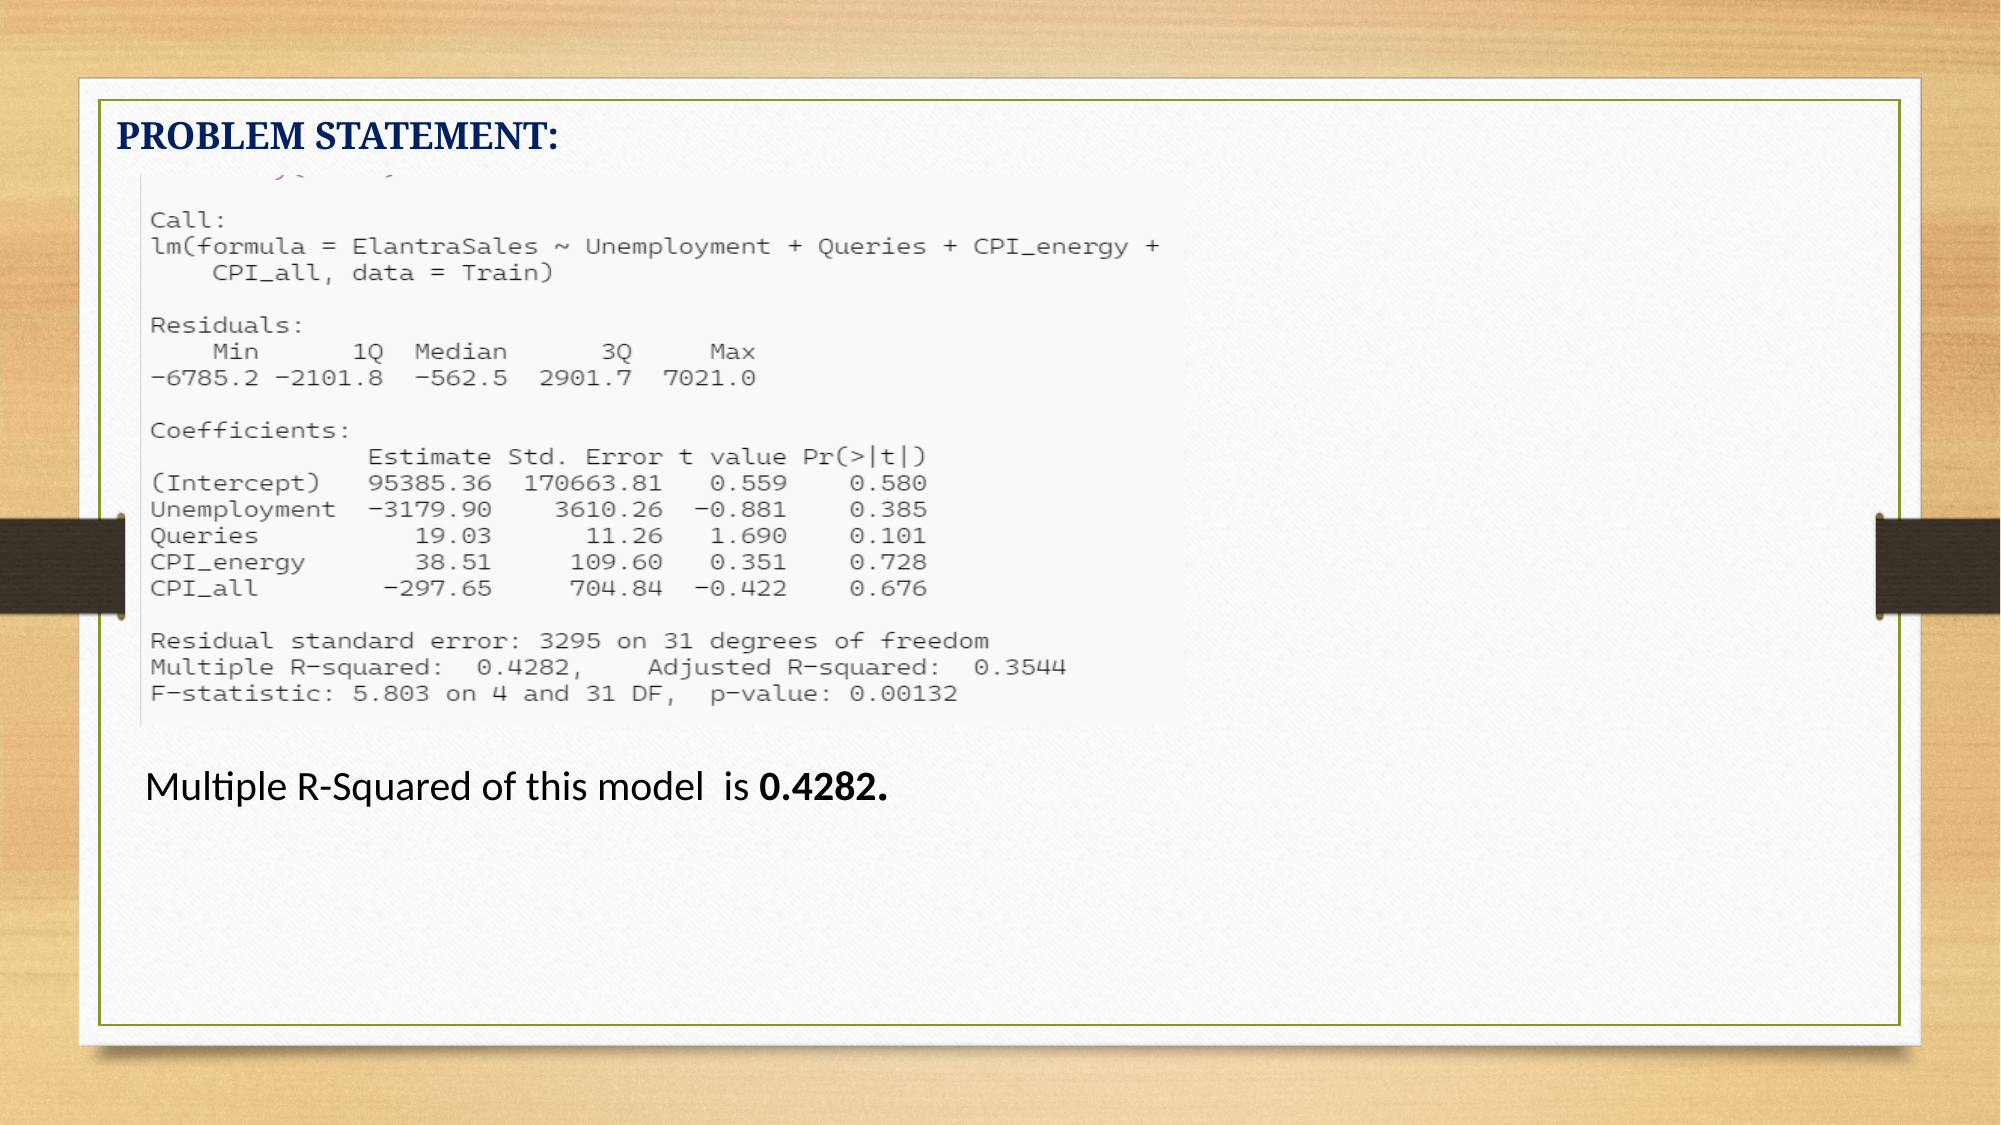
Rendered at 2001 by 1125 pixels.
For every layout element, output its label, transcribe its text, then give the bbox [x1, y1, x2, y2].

text_box Multiple R-Squared of this model is 0.4282. [120, 751, 915, 817]
text_box PROBLEM STATEMENT: [101, 104, 1105, 164]
picture [0, 0, 2001, 1125]
